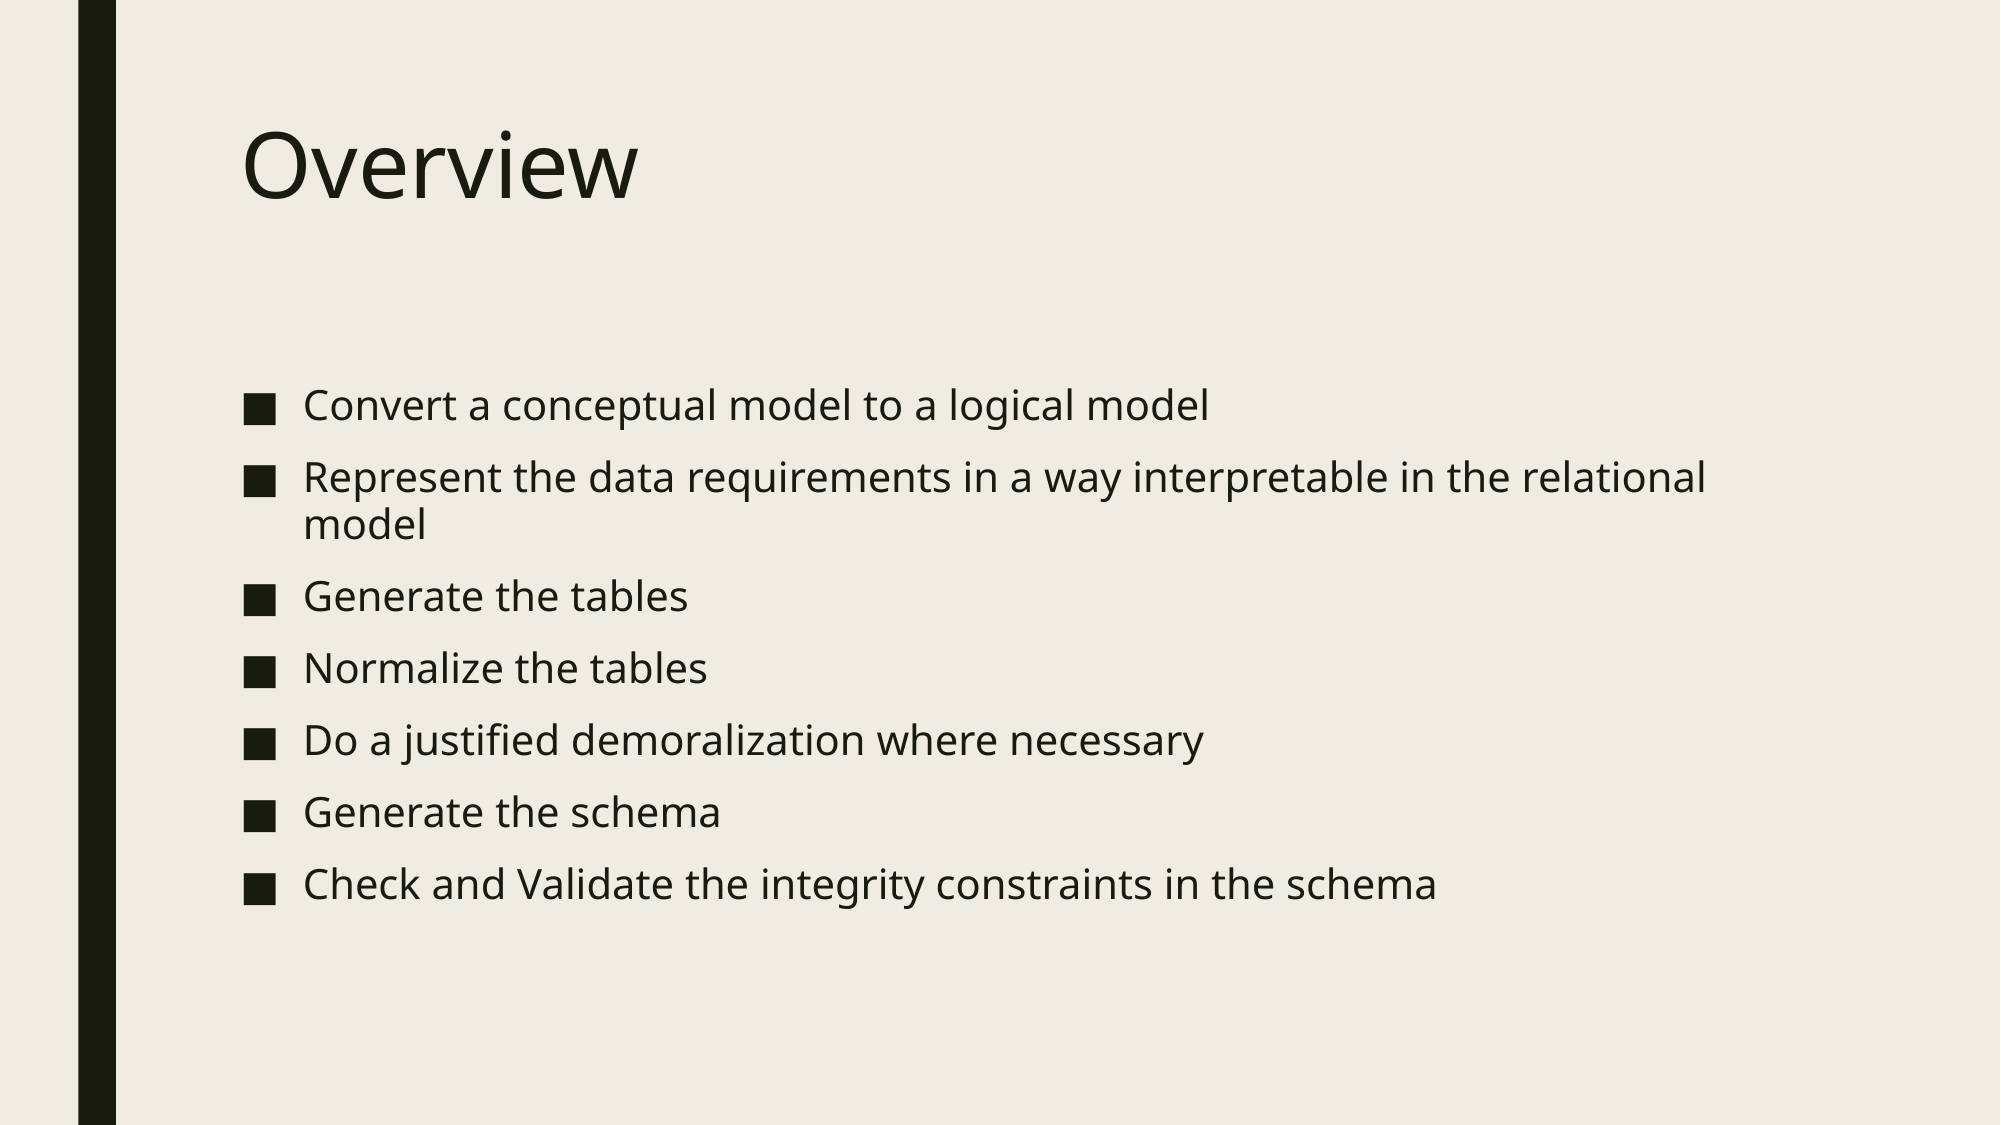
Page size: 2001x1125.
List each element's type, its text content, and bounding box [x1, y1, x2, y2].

title Overview [225, 112, 1800, 357]
list Convert a conceptual model to a logical model Represent the data requirements in a way interpretable in the relational model Generate the tables Normalize the tables Do a justified demoralization where necessary Generate the schema Check and Validate the integrity constraints in the schema [225, 375, 1800, 963]
